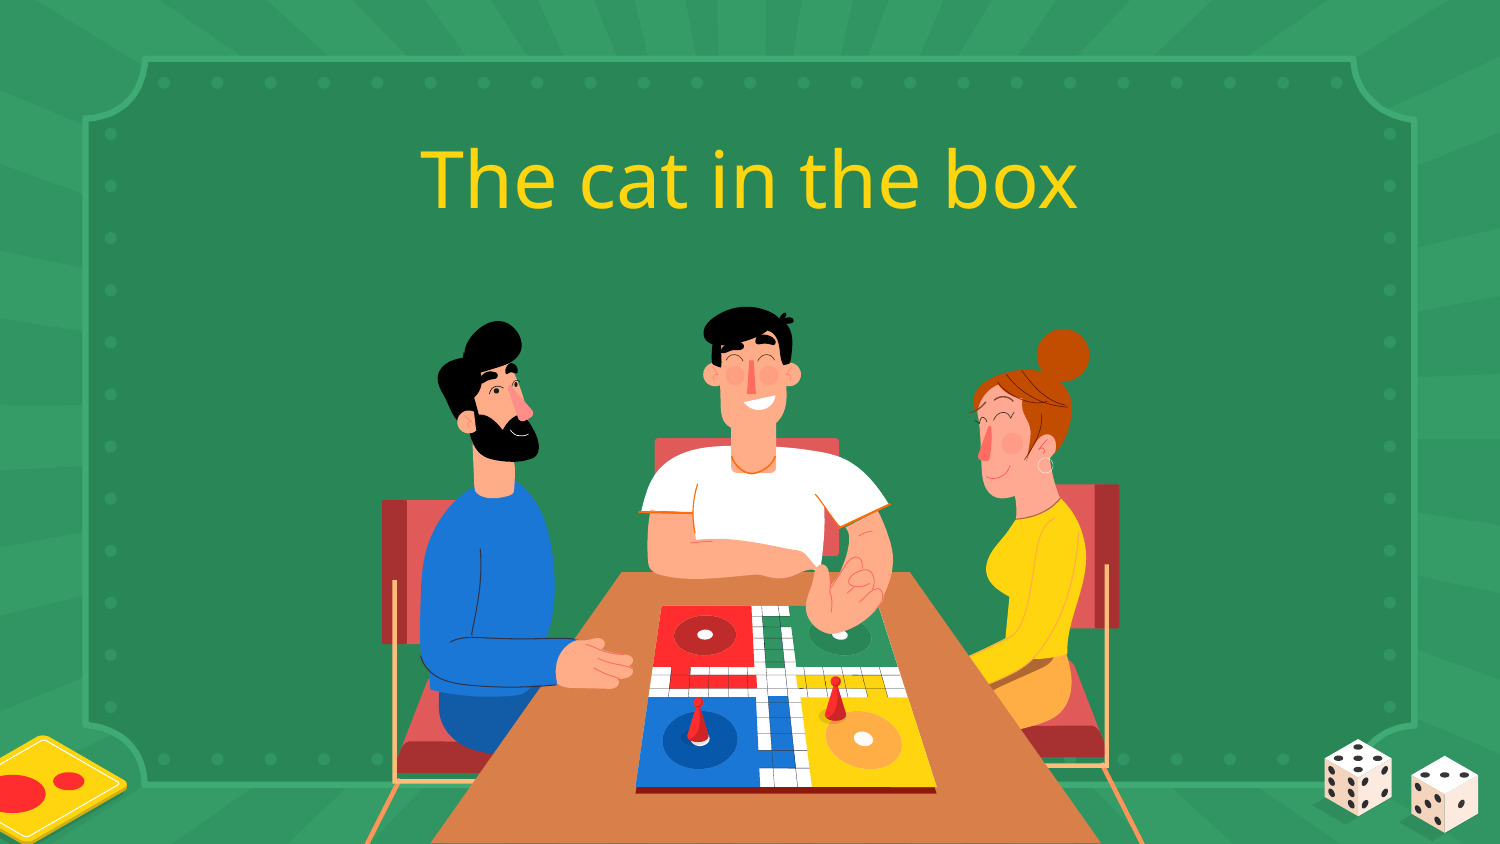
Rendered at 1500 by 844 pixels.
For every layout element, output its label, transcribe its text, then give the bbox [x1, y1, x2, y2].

title The cat in the box [145, 117, 1355, 238]
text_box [350, 306, 1152, 844]
